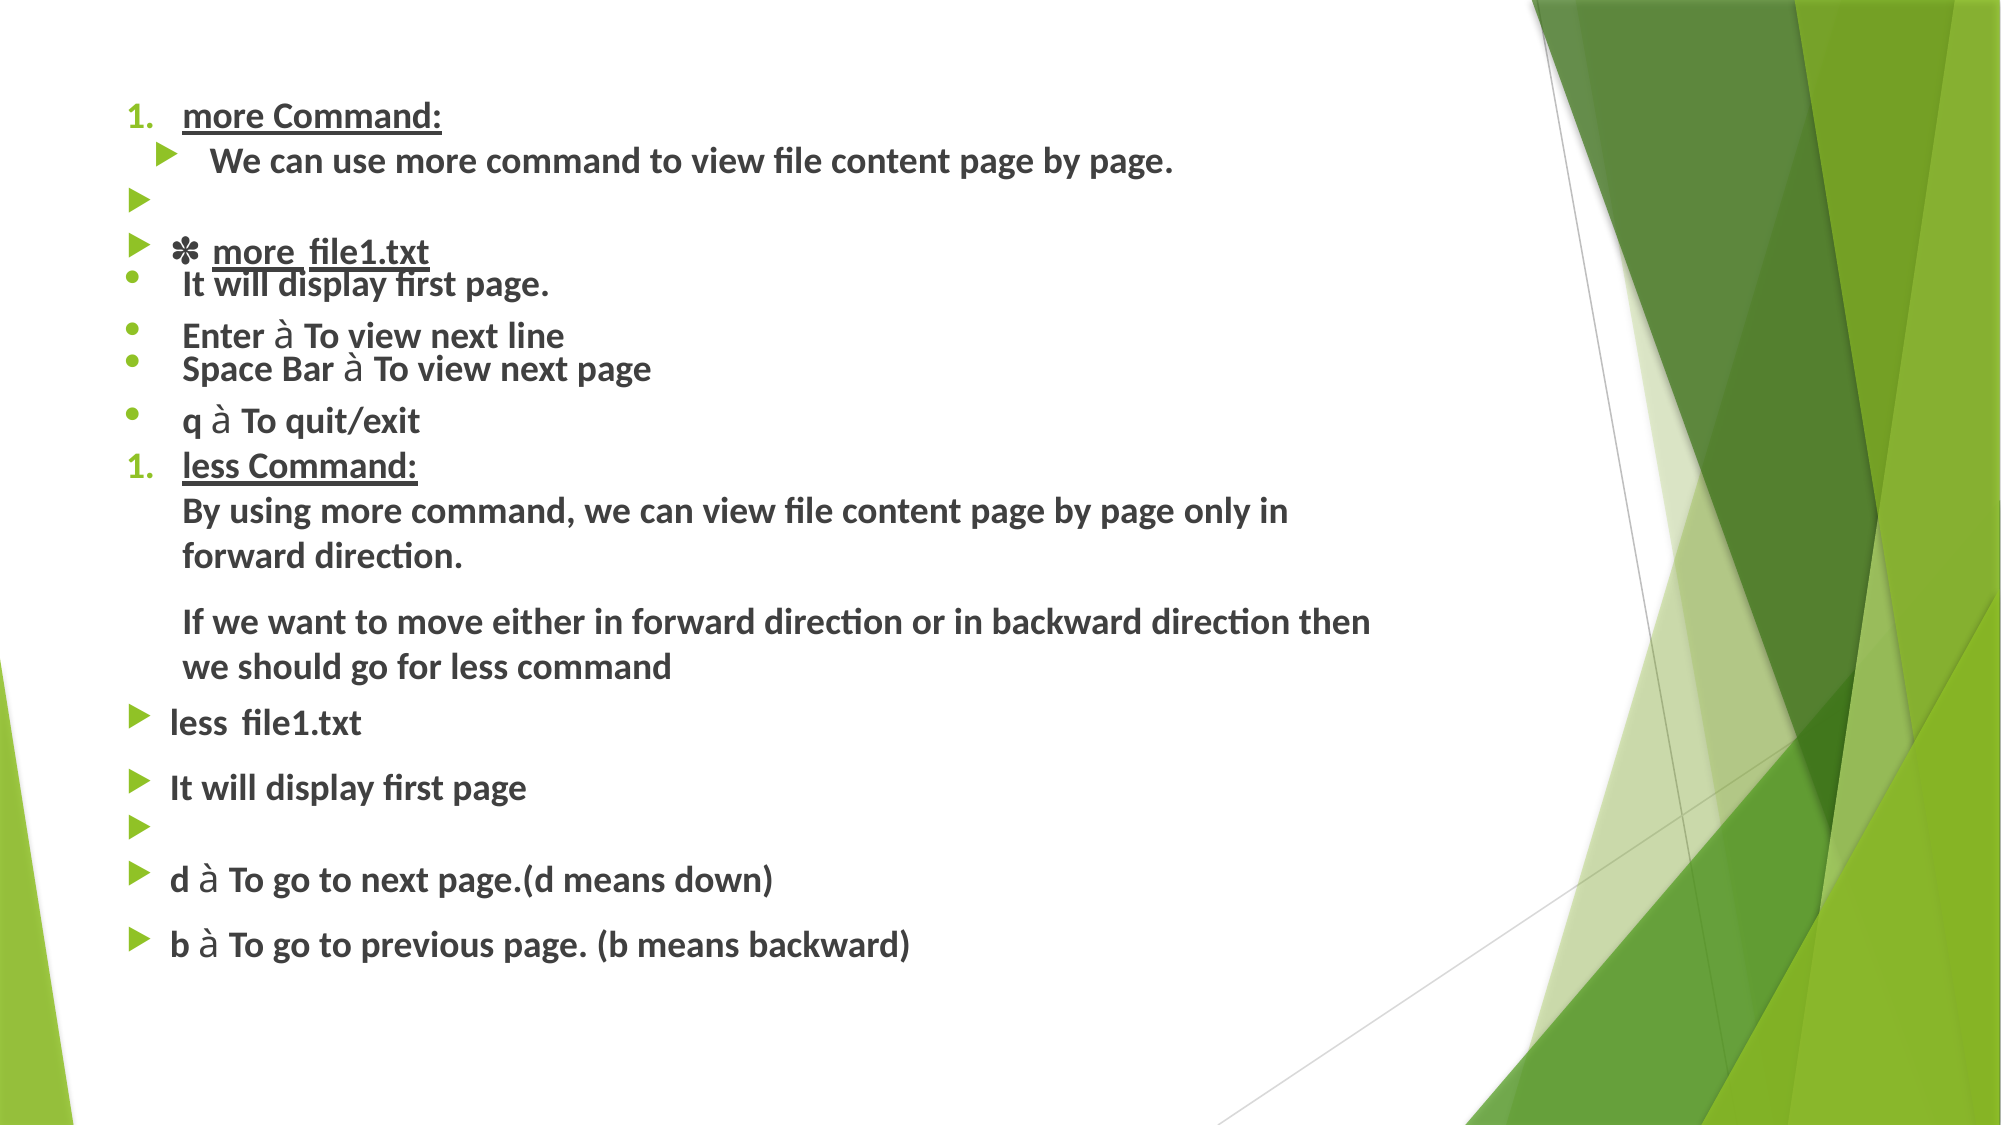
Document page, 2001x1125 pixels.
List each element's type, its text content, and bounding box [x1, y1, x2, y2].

list more Command: We can use more command to view file content page by page. ✽ more file1.txt It will display first page. Enter à To view next line Space Bar à To view next page q à To quit/exit less Command: By using more command, we can view file content page by page only in forward direction. If we want to move either in forward direction or in backward direction then we should go for less command less file1.txt It will display first page d à To go to next page.(d means down) b à To go to previous page. (b means backward) [111, 83, 1522, 992]
